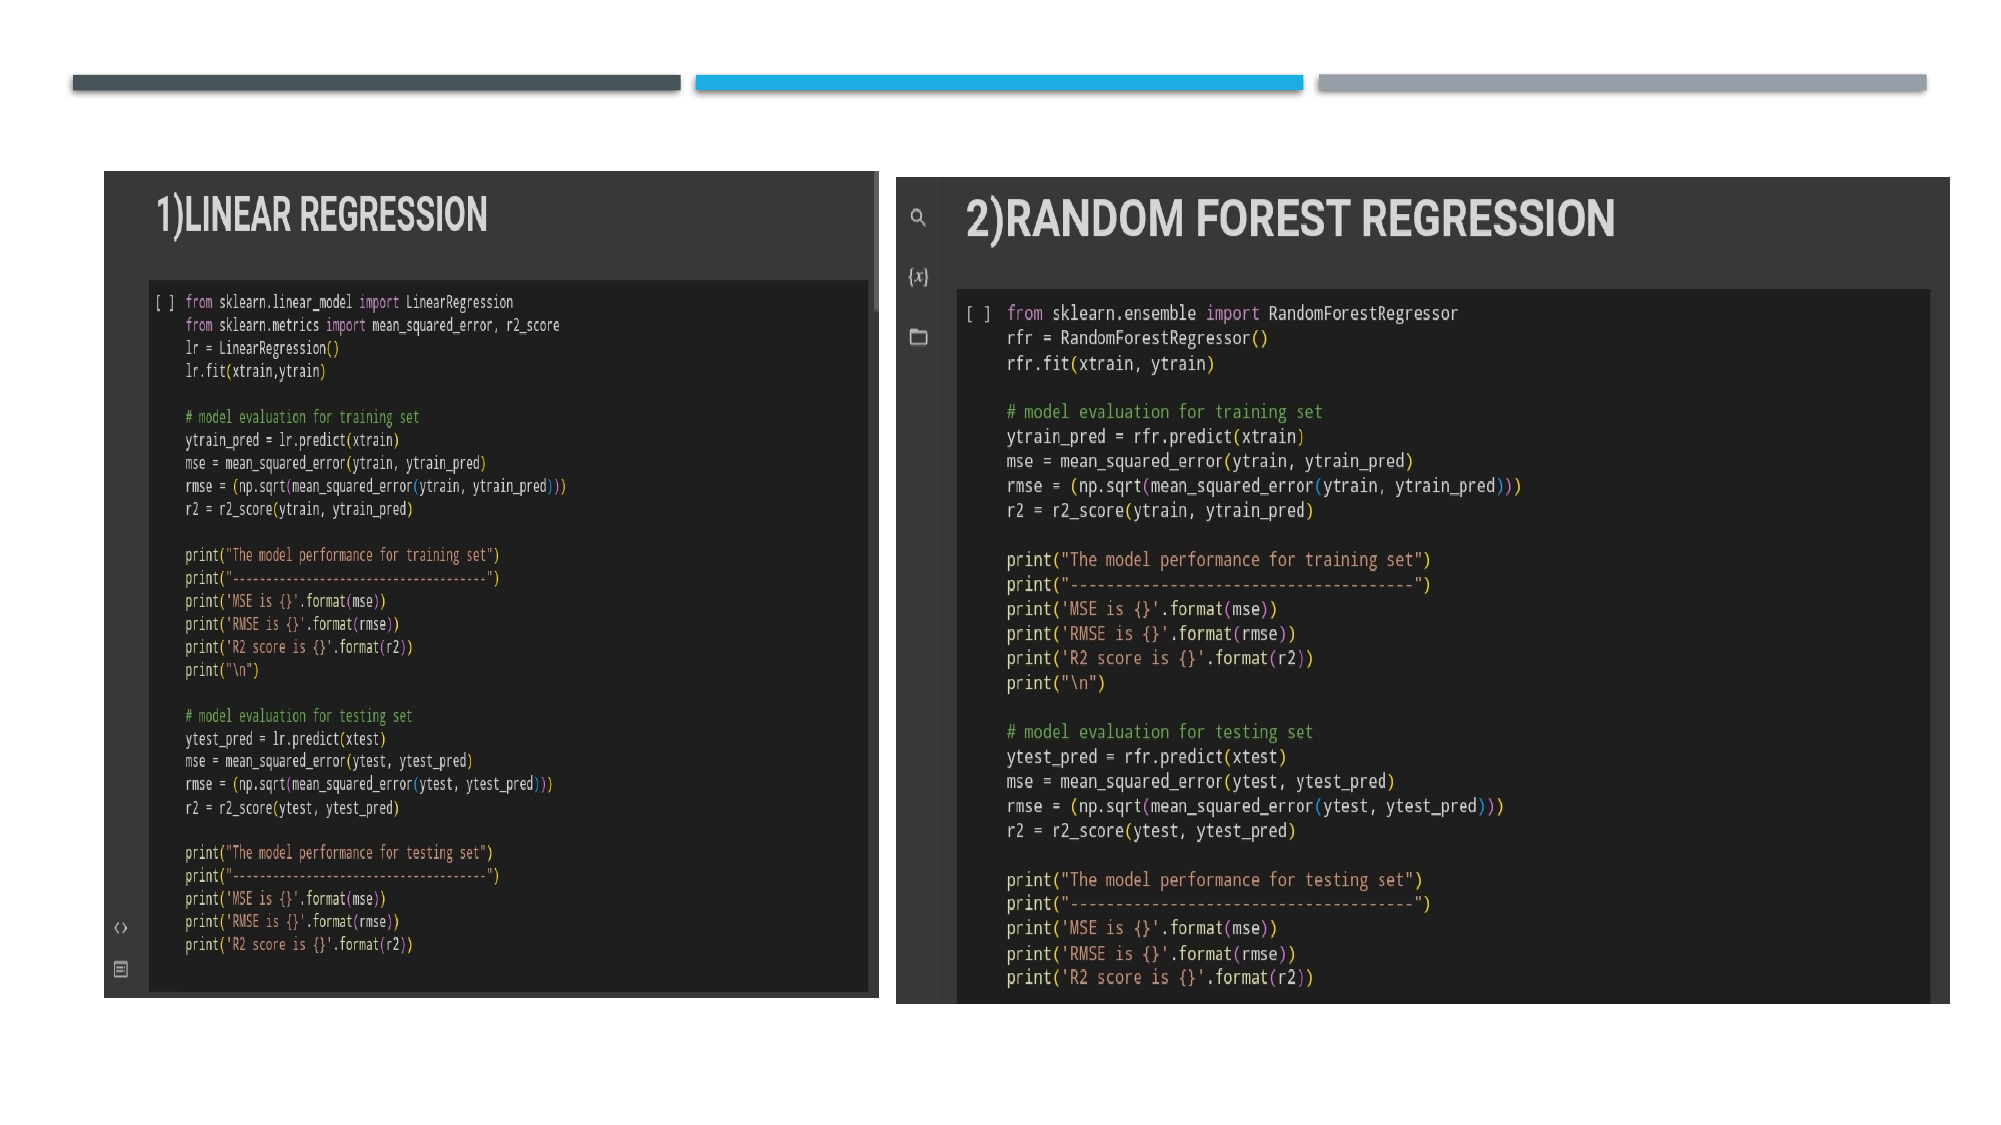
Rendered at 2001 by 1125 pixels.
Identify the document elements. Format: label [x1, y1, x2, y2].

list [895, 176, 1951, 1004]
picture [104, 170, 879, 998]
